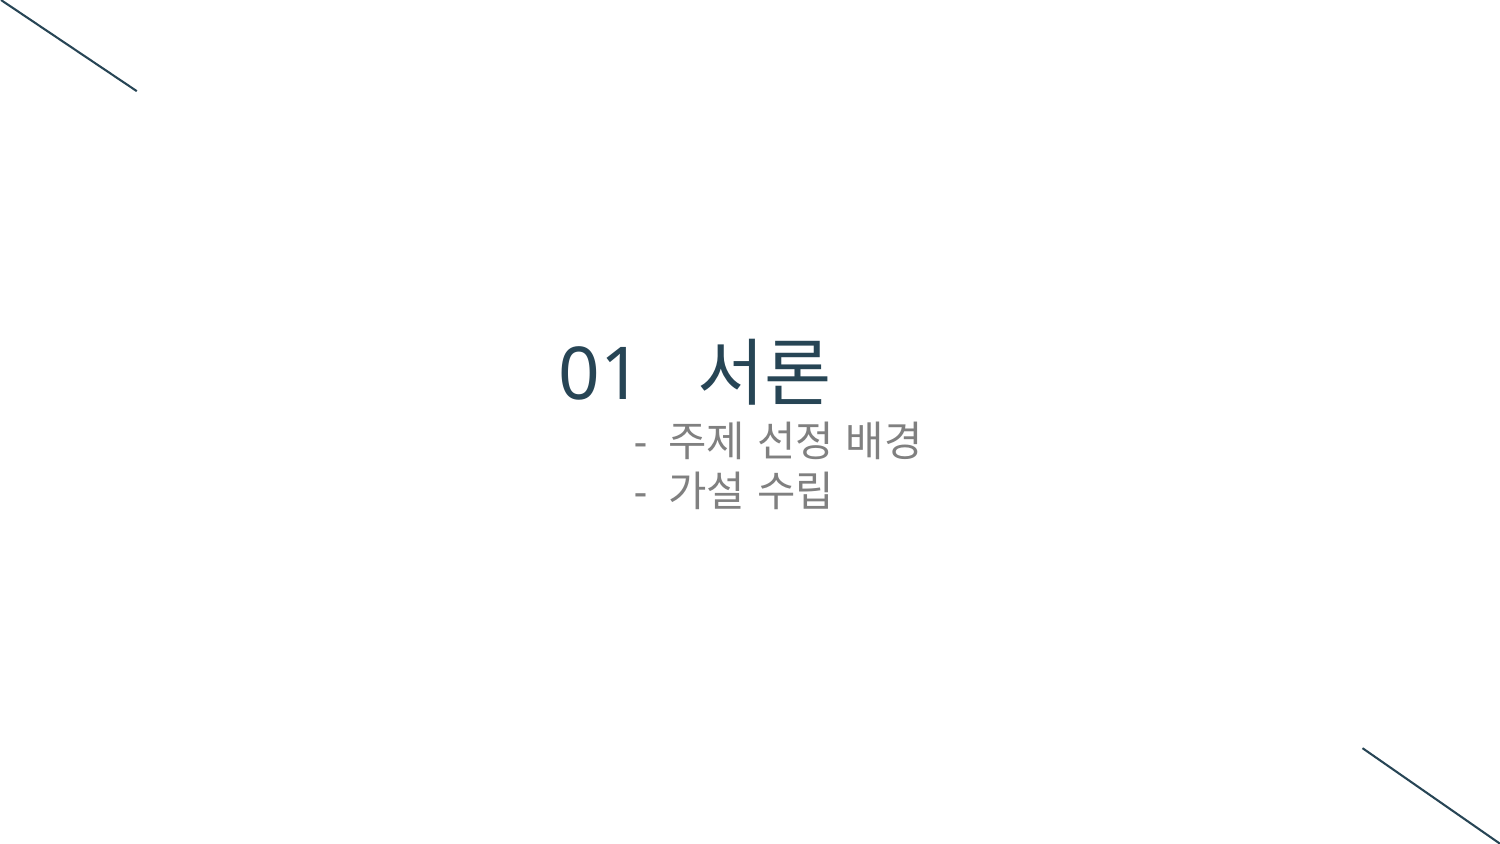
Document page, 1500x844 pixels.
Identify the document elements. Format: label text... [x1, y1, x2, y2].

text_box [1362, 747, 1500, 844]
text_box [0, 0, 137, 92]
text_box 01 서론 - 주제 선정 배경 - 가설 수립 [544, 319, 956, 522]
